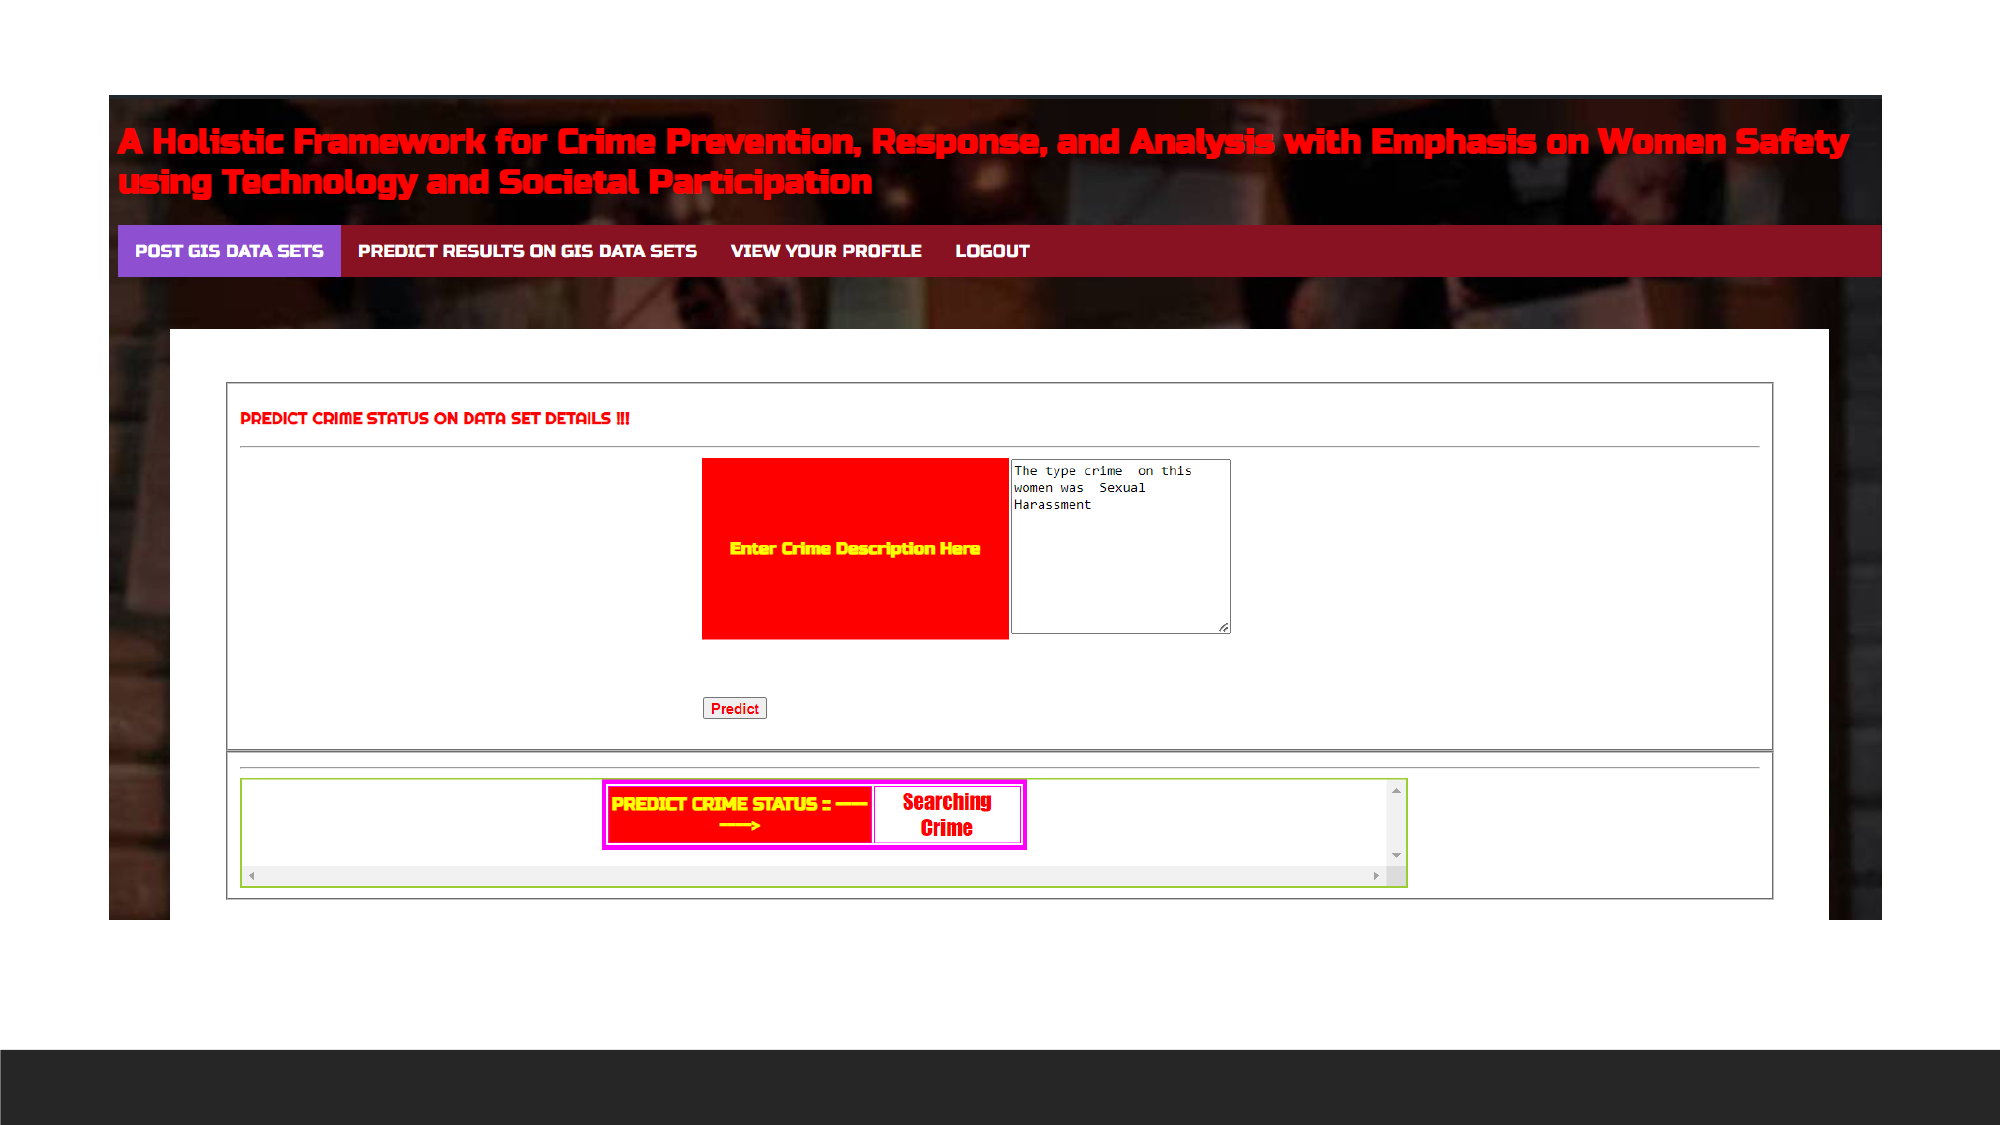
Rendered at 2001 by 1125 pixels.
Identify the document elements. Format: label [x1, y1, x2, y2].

picture [108, 95, 1882, 921]
